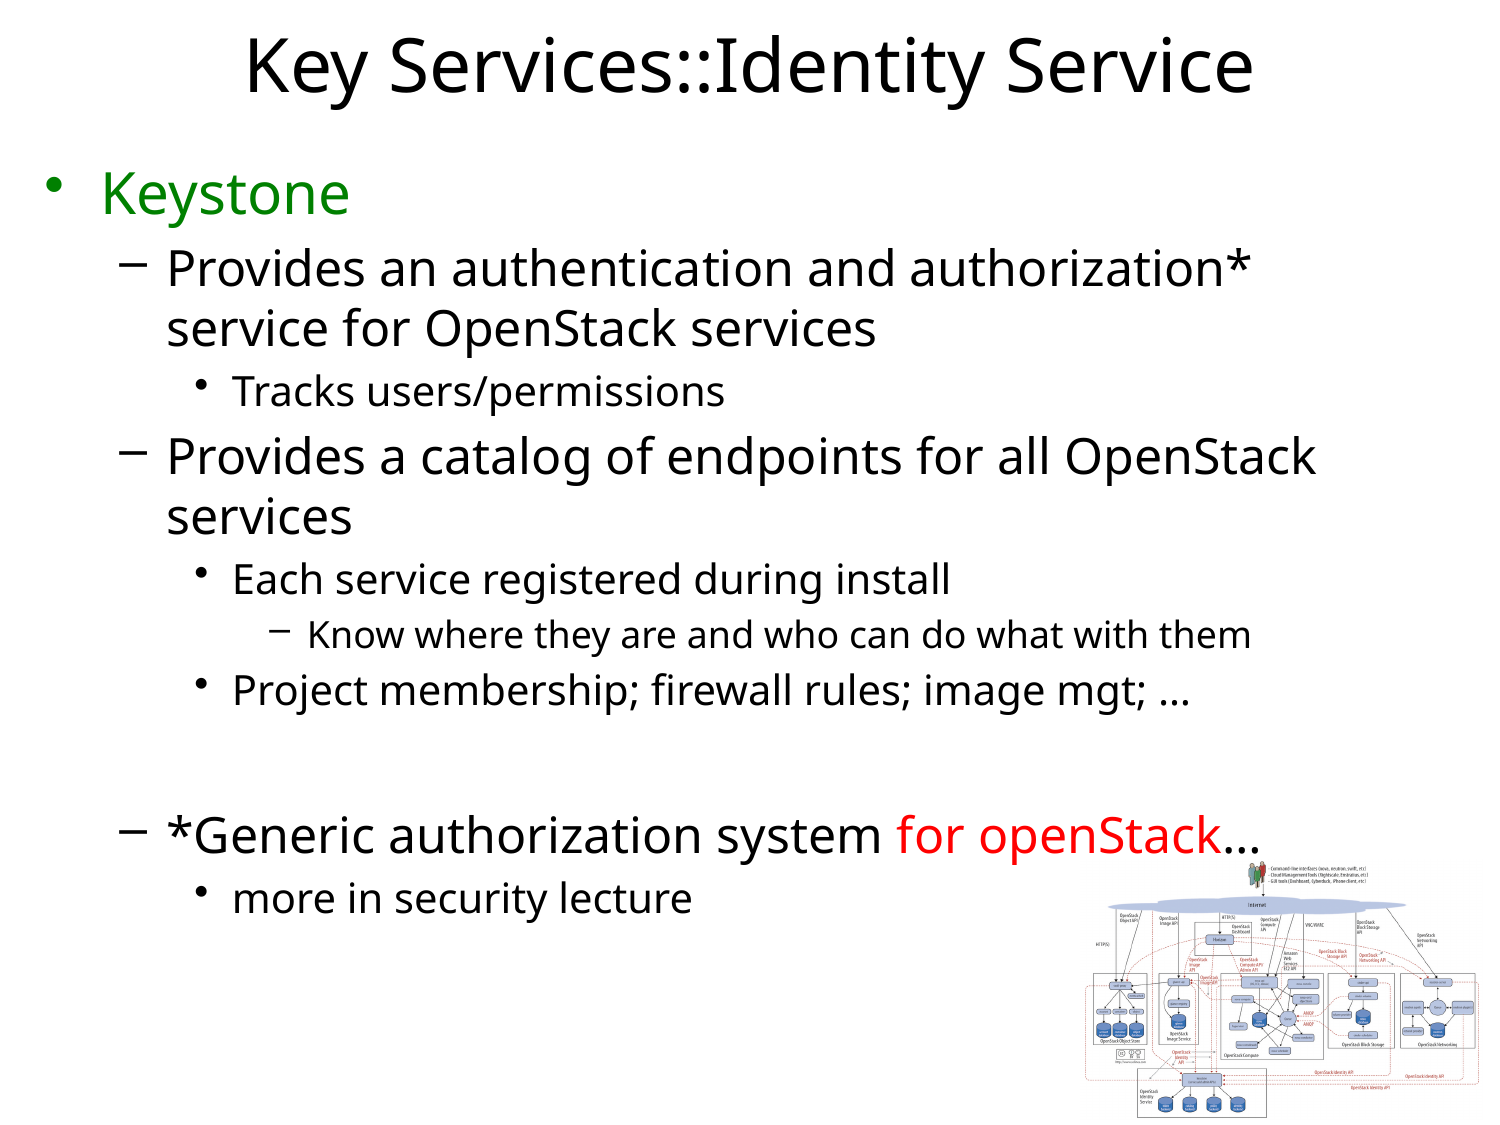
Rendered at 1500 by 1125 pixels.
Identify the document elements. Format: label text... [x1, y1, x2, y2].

list Keystone Provides an authentication and authorization* service for OpenStack services Tracks users/permissions Provides a catalog of endpoints for all OpenStack services Each service registered during install Know where they are and who can do what with them Project membership; firewall rules; image mgt; … *Generic authorization system for openStack… more in security lecture [29, 148, 1424, 892]
picture [1080, 859, 1483, 1120]
title Key Services::Identity Service [75, 0, 1425, 126]
